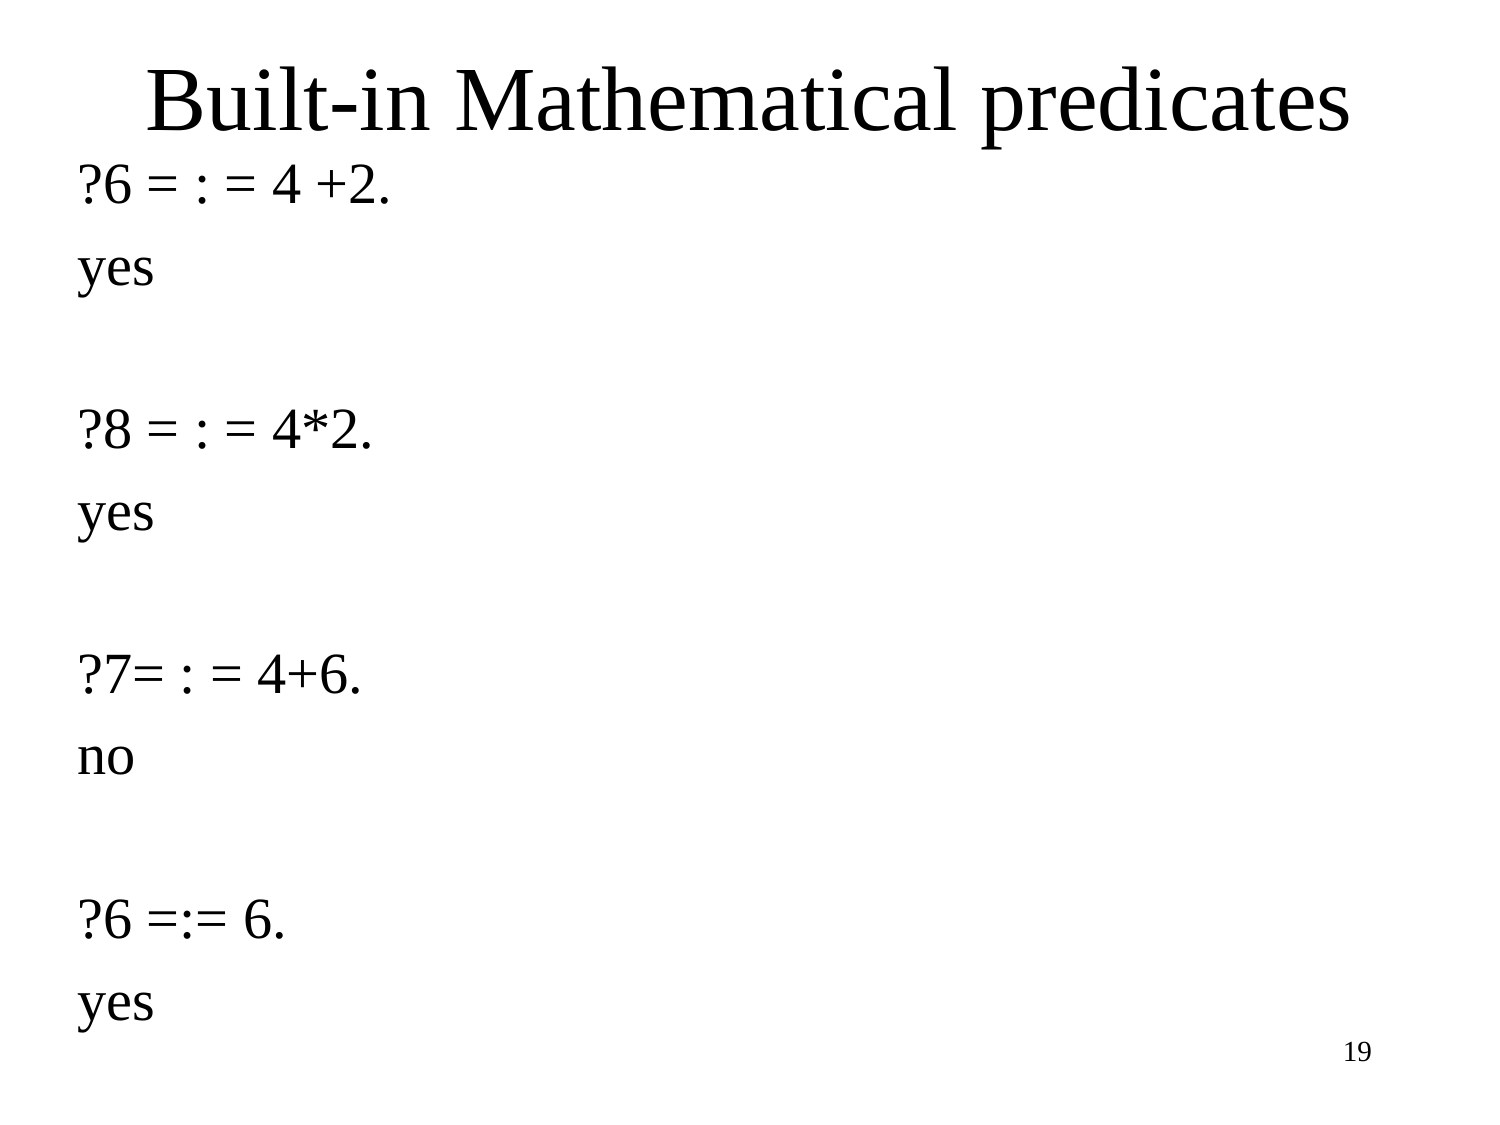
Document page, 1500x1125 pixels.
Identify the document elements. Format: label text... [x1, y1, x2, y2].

list ?6 = : = 4 +2. yes ?8 = : = 4*2. yes ?7= : = 4+6. no ?6 =:= 6. yes [62, 137, 1438, 1101]
title Built-in Mathematical predicates [112, 24, 1388, 137]
slide_number 19 [1074, 1024, 1388, 1101]
